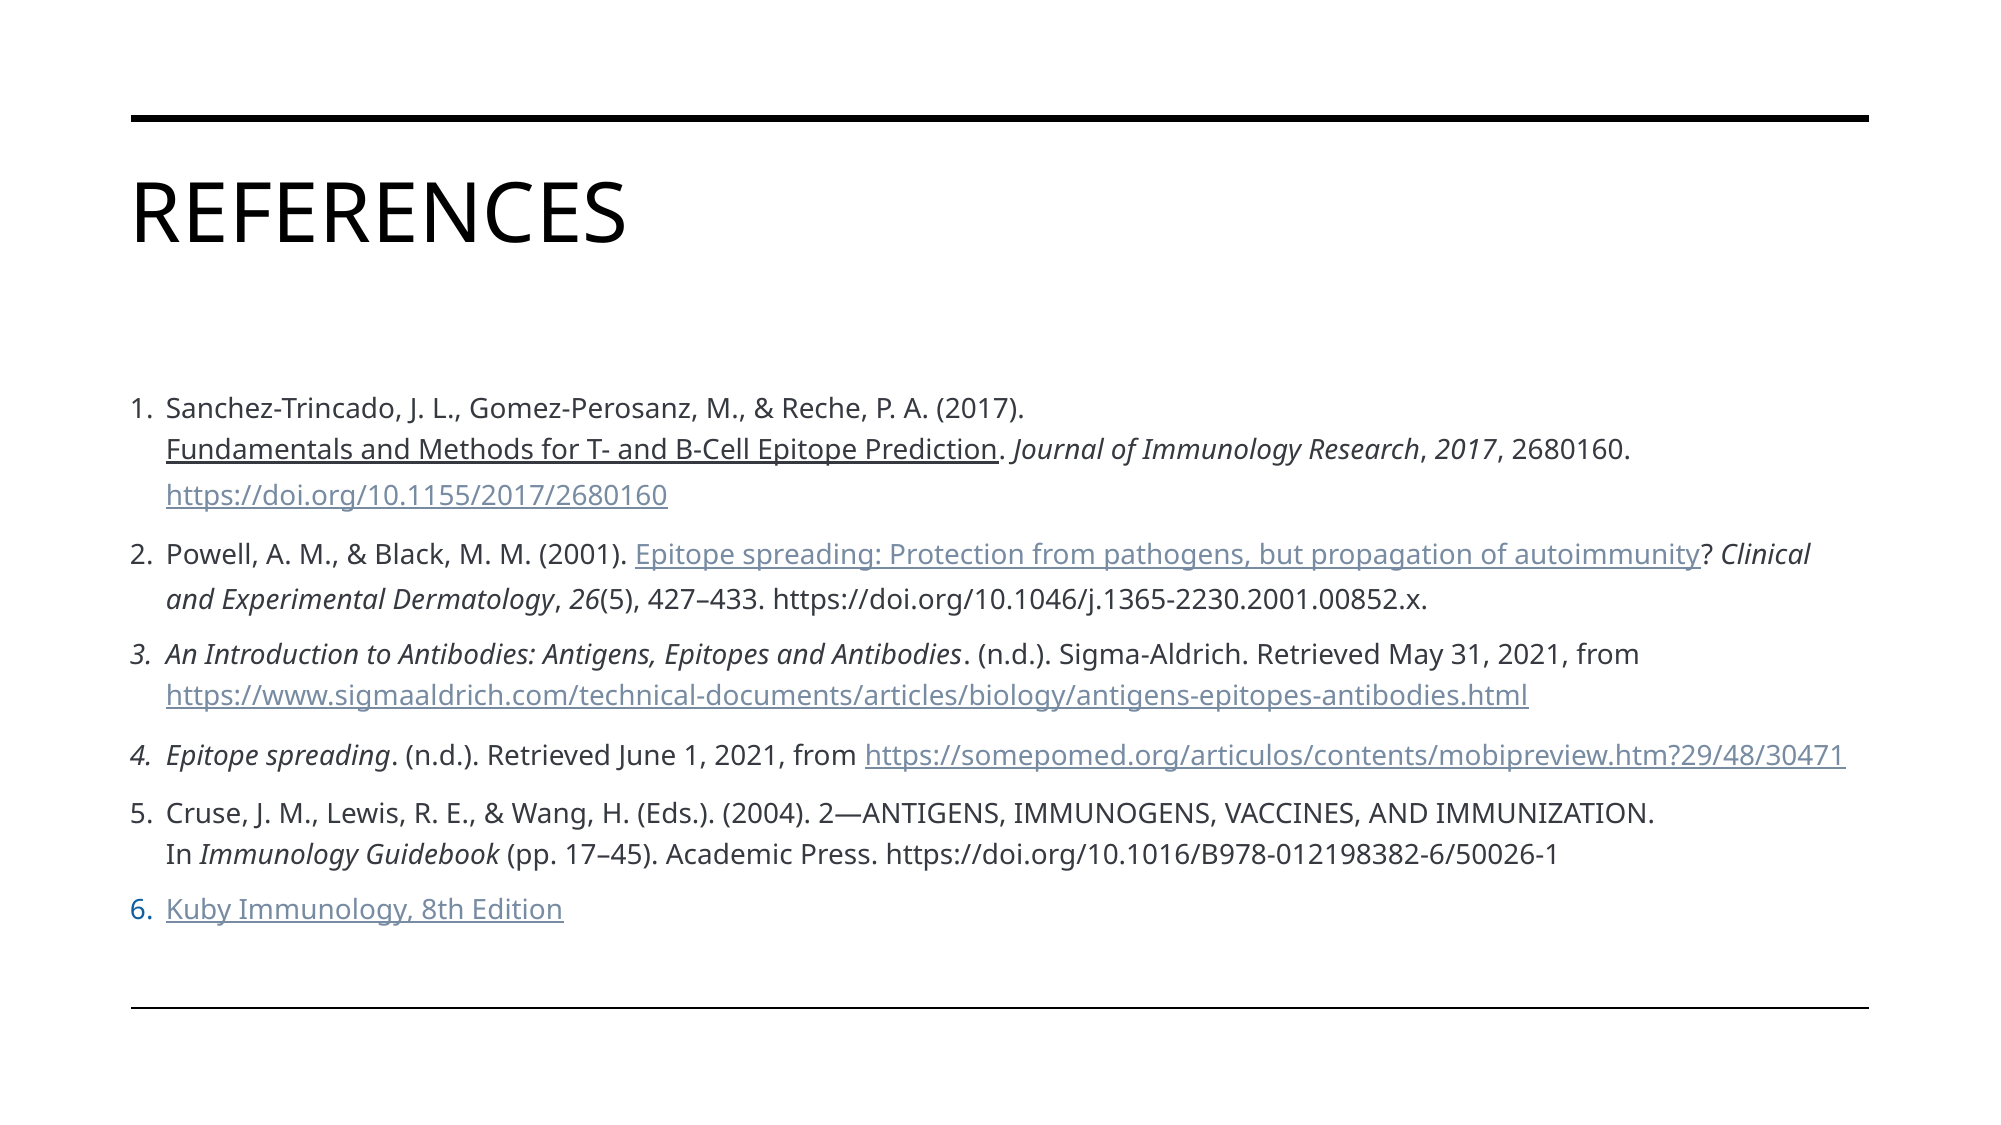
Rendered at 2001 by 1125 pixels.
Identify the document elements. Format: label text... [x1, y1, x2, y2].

title references [114, 151, 1869, 376]
list Sanchez-Trincado, J. L., Gomez-Perosanz, M., & Reche, P. A. (2017). Fundamentals and Methods for T- and B-Cell Epitope Prediction. Journal of Immunology Research, 2017, 2680160. https://doi.org/10.1155/2017/2680160 Powell, A. M., & Black, M. M. (2001). Epitope spreading: Protection from pathogens, but propagation of autoimmunity? Clinical and Experimental Dermatology, 26(5), 427–433. https://doi.org/10.1046/j.1365-2230.2001.00852.x. An Introduction to Antibodies: Antigens, Epitopes and Antibodies. (n.d.). Sigma-Aldrich. Retrieved May 31, 2021, from https://www.sigmaaldrich.com/technical-documents/articles/biology/antigens-epitopes-antibodies.html Epitope spreading. (n.d.). Retrieved June 1, 2021, from https://somepomed.org/articulos/contents/mobipreview.htm?29/48/30471 Cruse, J. M., Lewis, R. E., & Wang, H. (Eds.). (2004). 2—ANTIGENS, IMMUNOGENS, VACCINES, AND IMMUNIZATION. In Immunology Guidebook (pp. 17–45). Academic Press. https://doi.org/10.1016/B978-012198382-6/50026-1 Kuby Immunology, 8th Edition [114, 376, 1869, 973]
